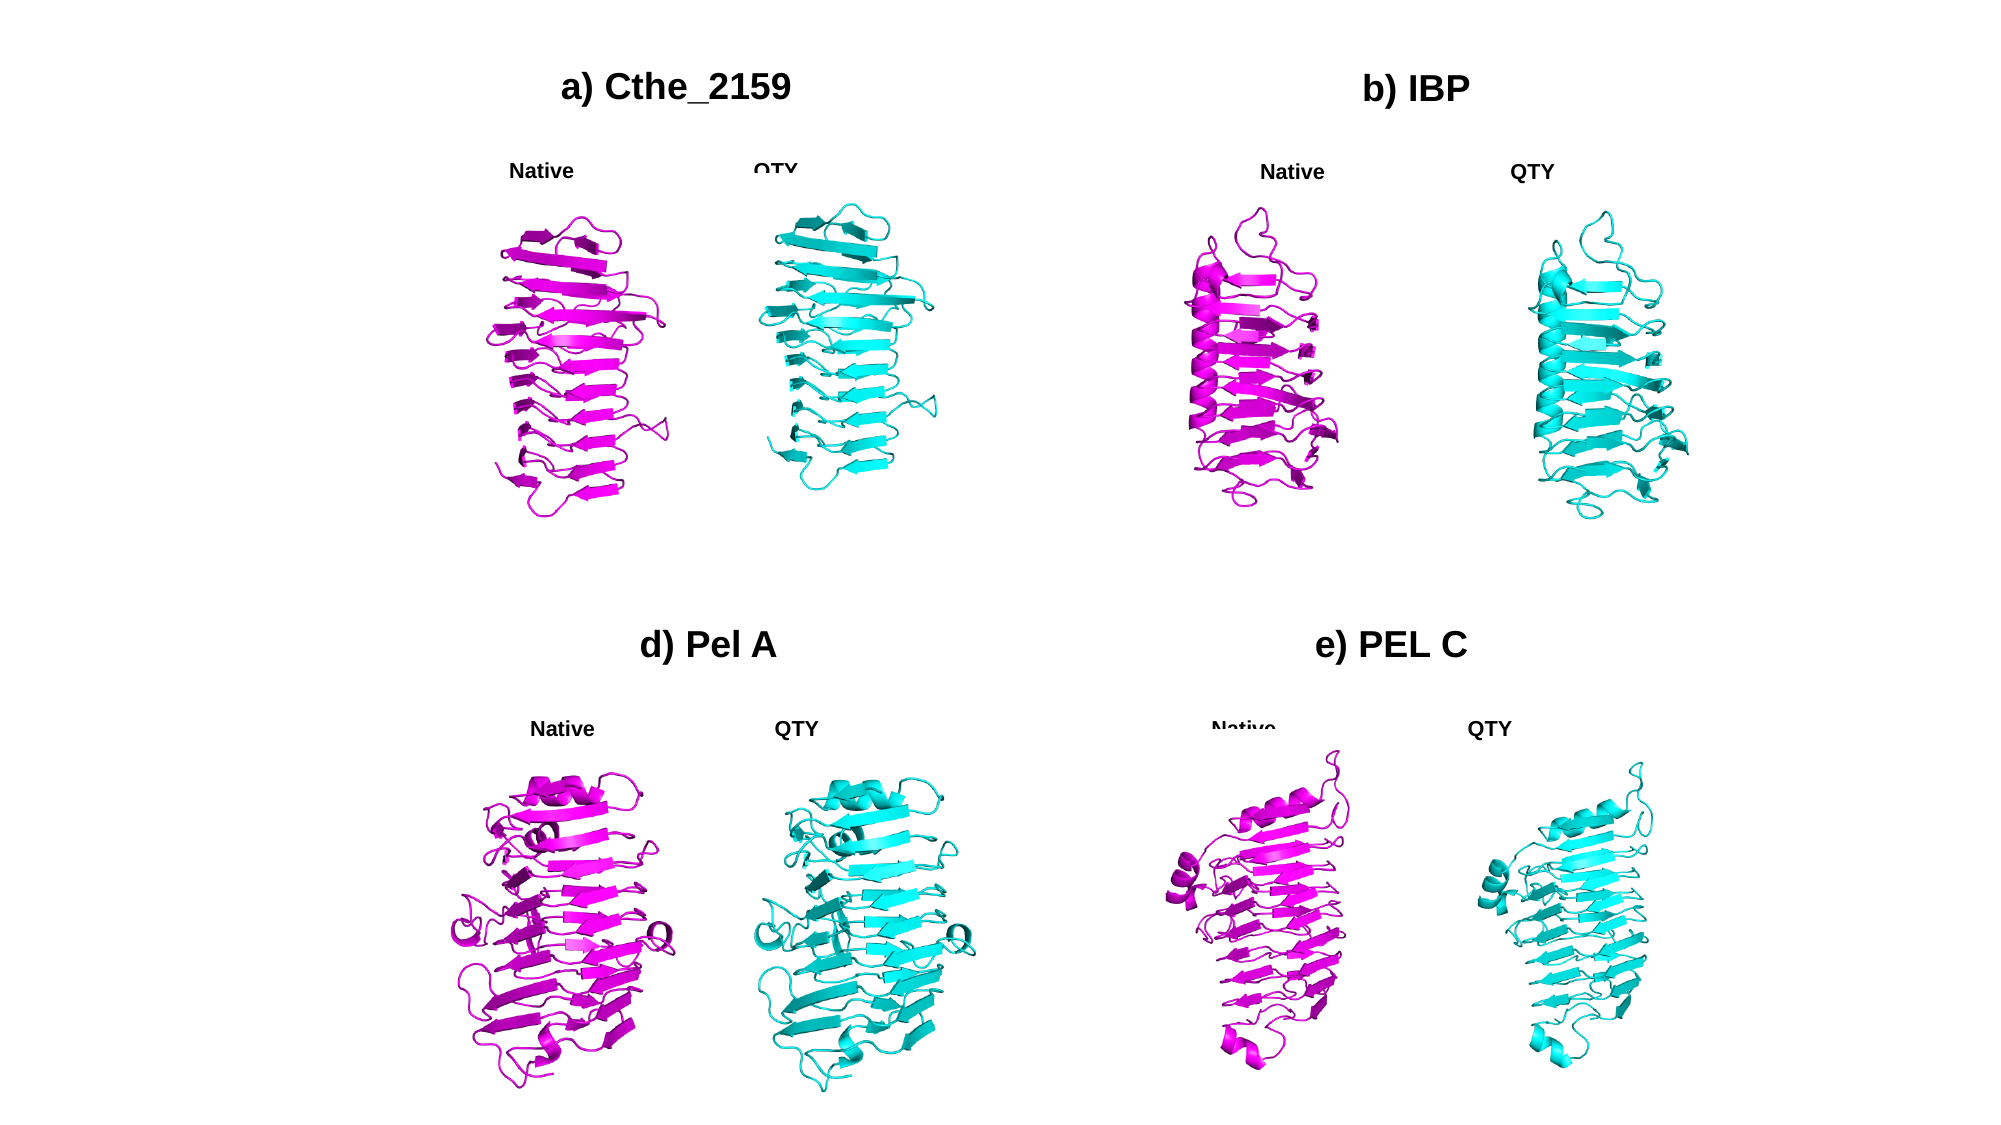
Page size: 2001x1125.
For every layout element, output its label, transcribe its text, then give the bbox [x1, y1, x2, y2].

text_box a) Cthe_2159 Native QTY [410, 54, 942, 185]
text_box d) Pel A Native QTY [467, 612, 906, 747]
picture [379, 744, 1034, 1100]
text_box b) IBP Native QTY [1179, 56, 1664, 188]
picture [397, 173, 1008, 536]
picture [1065, 184, 1799, 580]
text_box e) PEL C Native QTY [1142, 613, 1626, 742]
picture [1081, 729, 1759, 1108]
